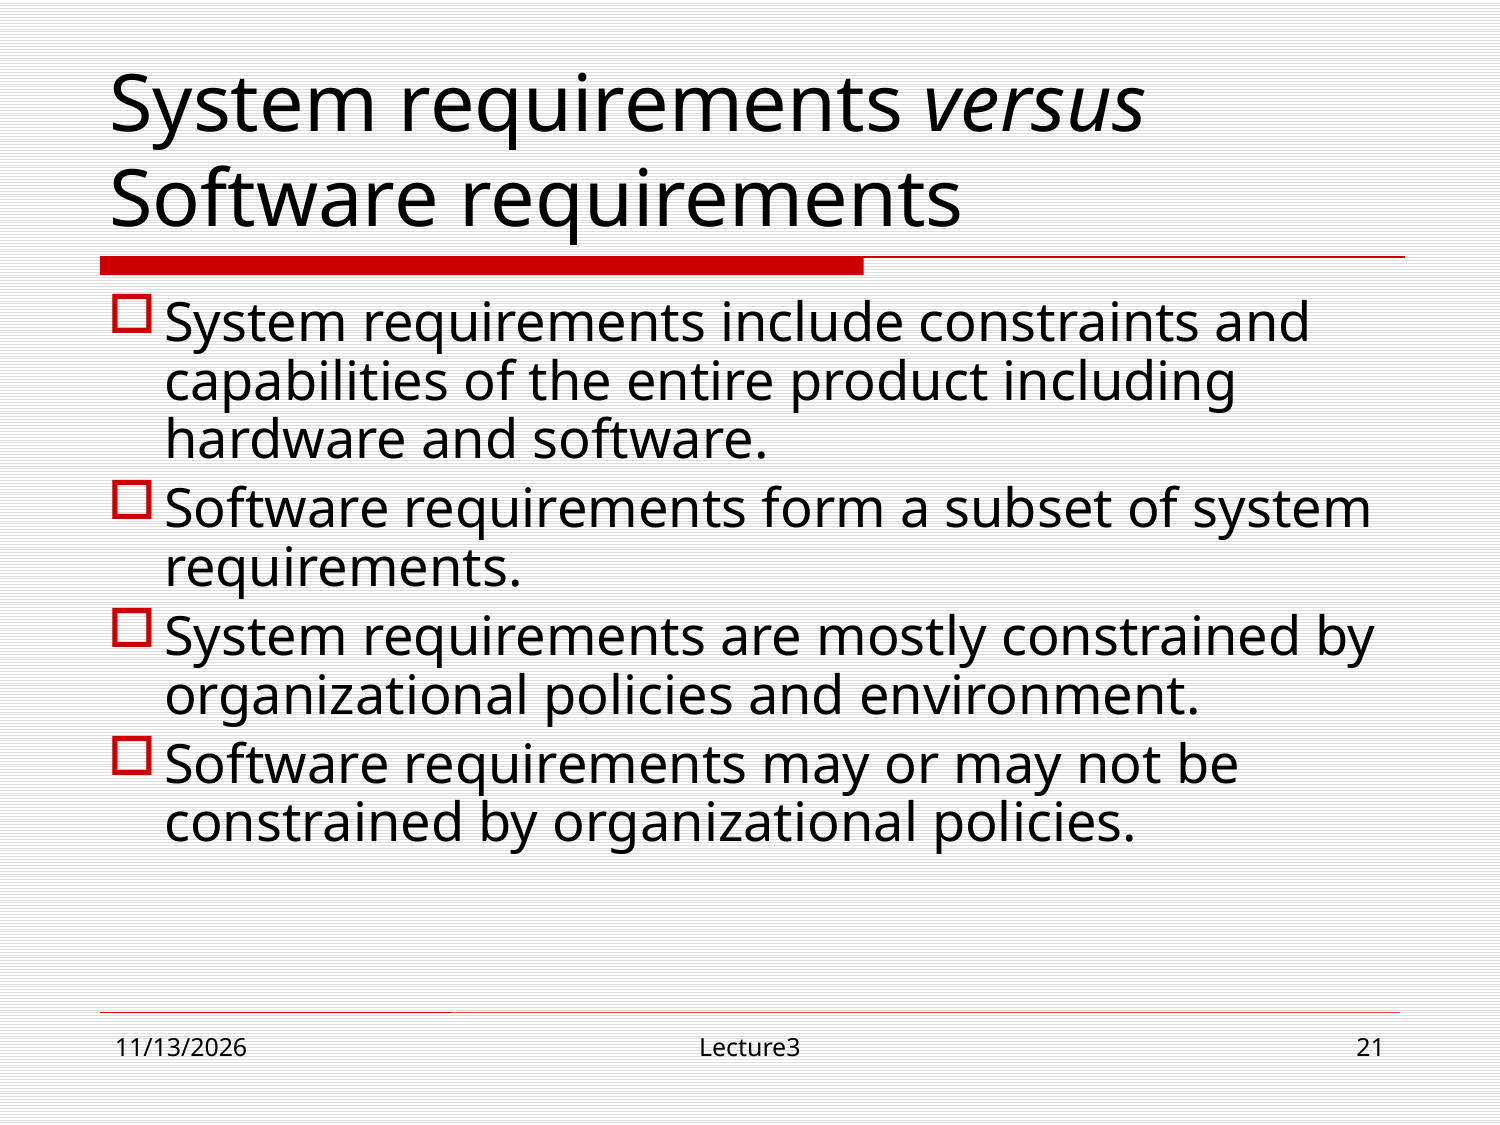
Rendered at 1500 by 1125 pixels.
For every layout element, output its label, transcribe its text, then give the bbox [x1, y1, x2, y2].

list System requirements include constraints and capabilities of the entire product including hardware and software. Software requirements form a subset of system requirements. System requirements are mostly constrained by organizational policies and environment. Software requirements may or may not be constrained by organizational policies. [92, 287, 1406, 988]
title System requirements versus Software requirements [94, 50, 1407, 250]
slide_number 21 [1074, 1024, 1401, 1103]
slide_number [99, 1024, 426, 1103]
footer Lecture3 [512, 1024, 988, 1103]
